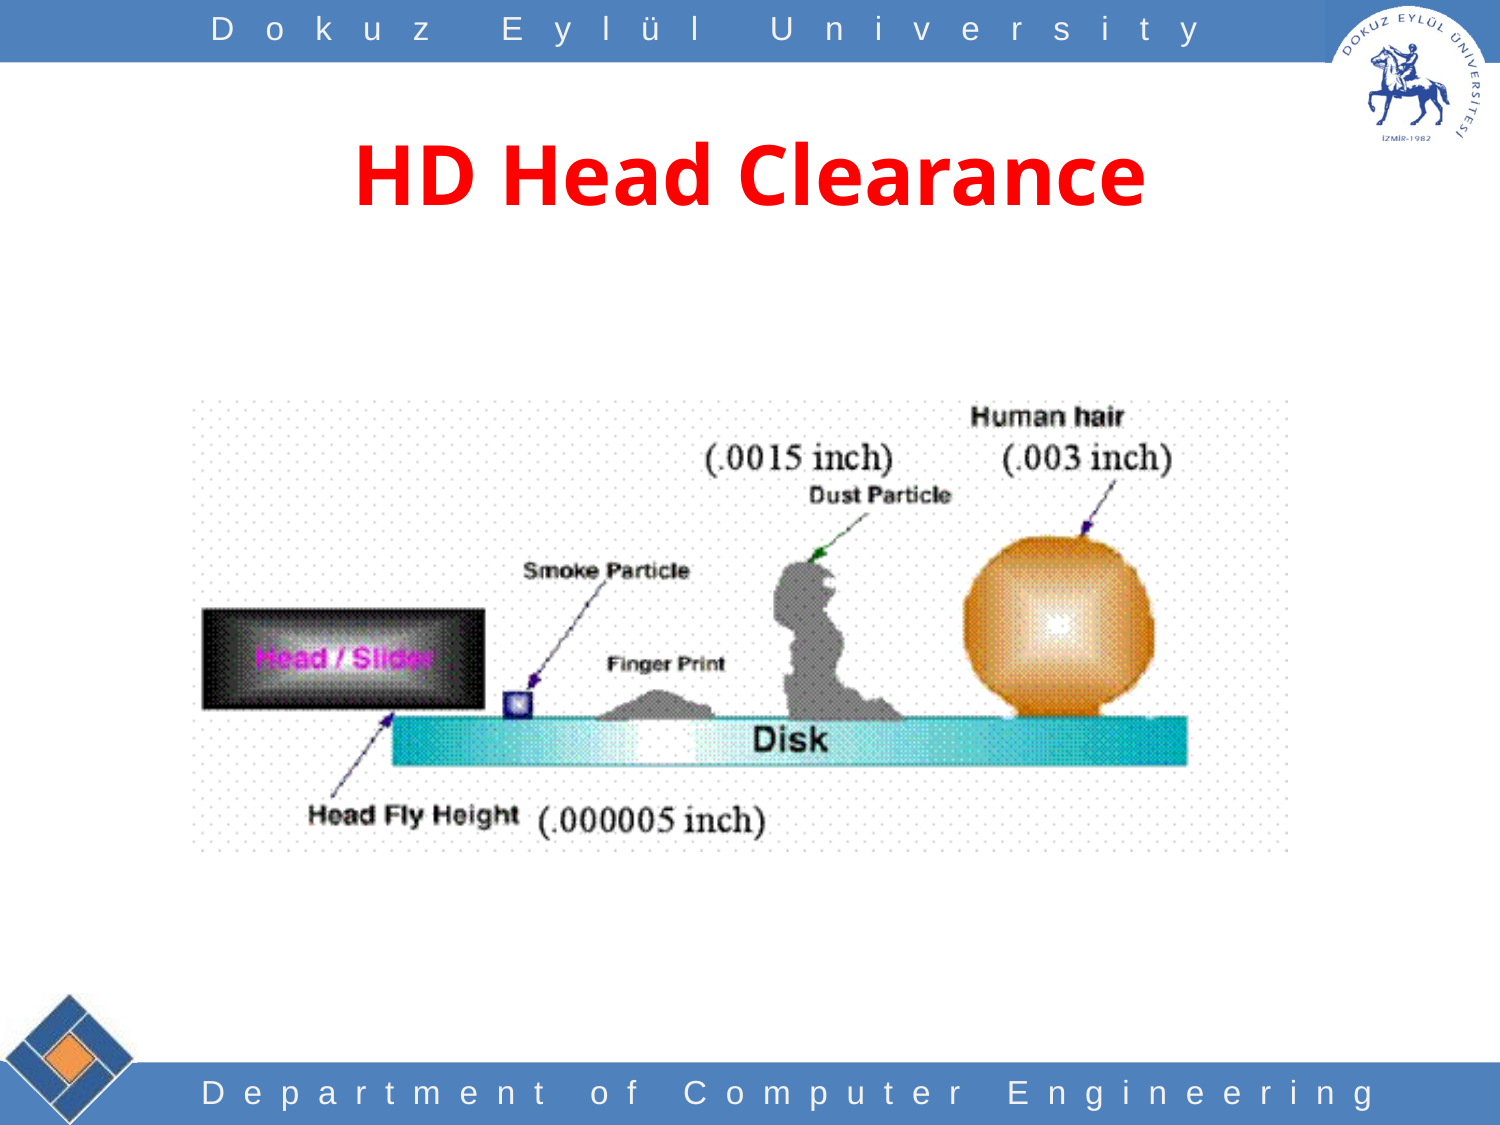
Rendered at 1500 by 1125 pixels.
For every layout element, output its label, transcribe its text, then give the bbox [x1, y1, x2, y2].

title HD Head Clearance [75, 45, 1426, 234]
picture [0, 993, 138, 1124]
picture [187, 399, 1288, 852]
picture [1325, 0, 1500, 150]
